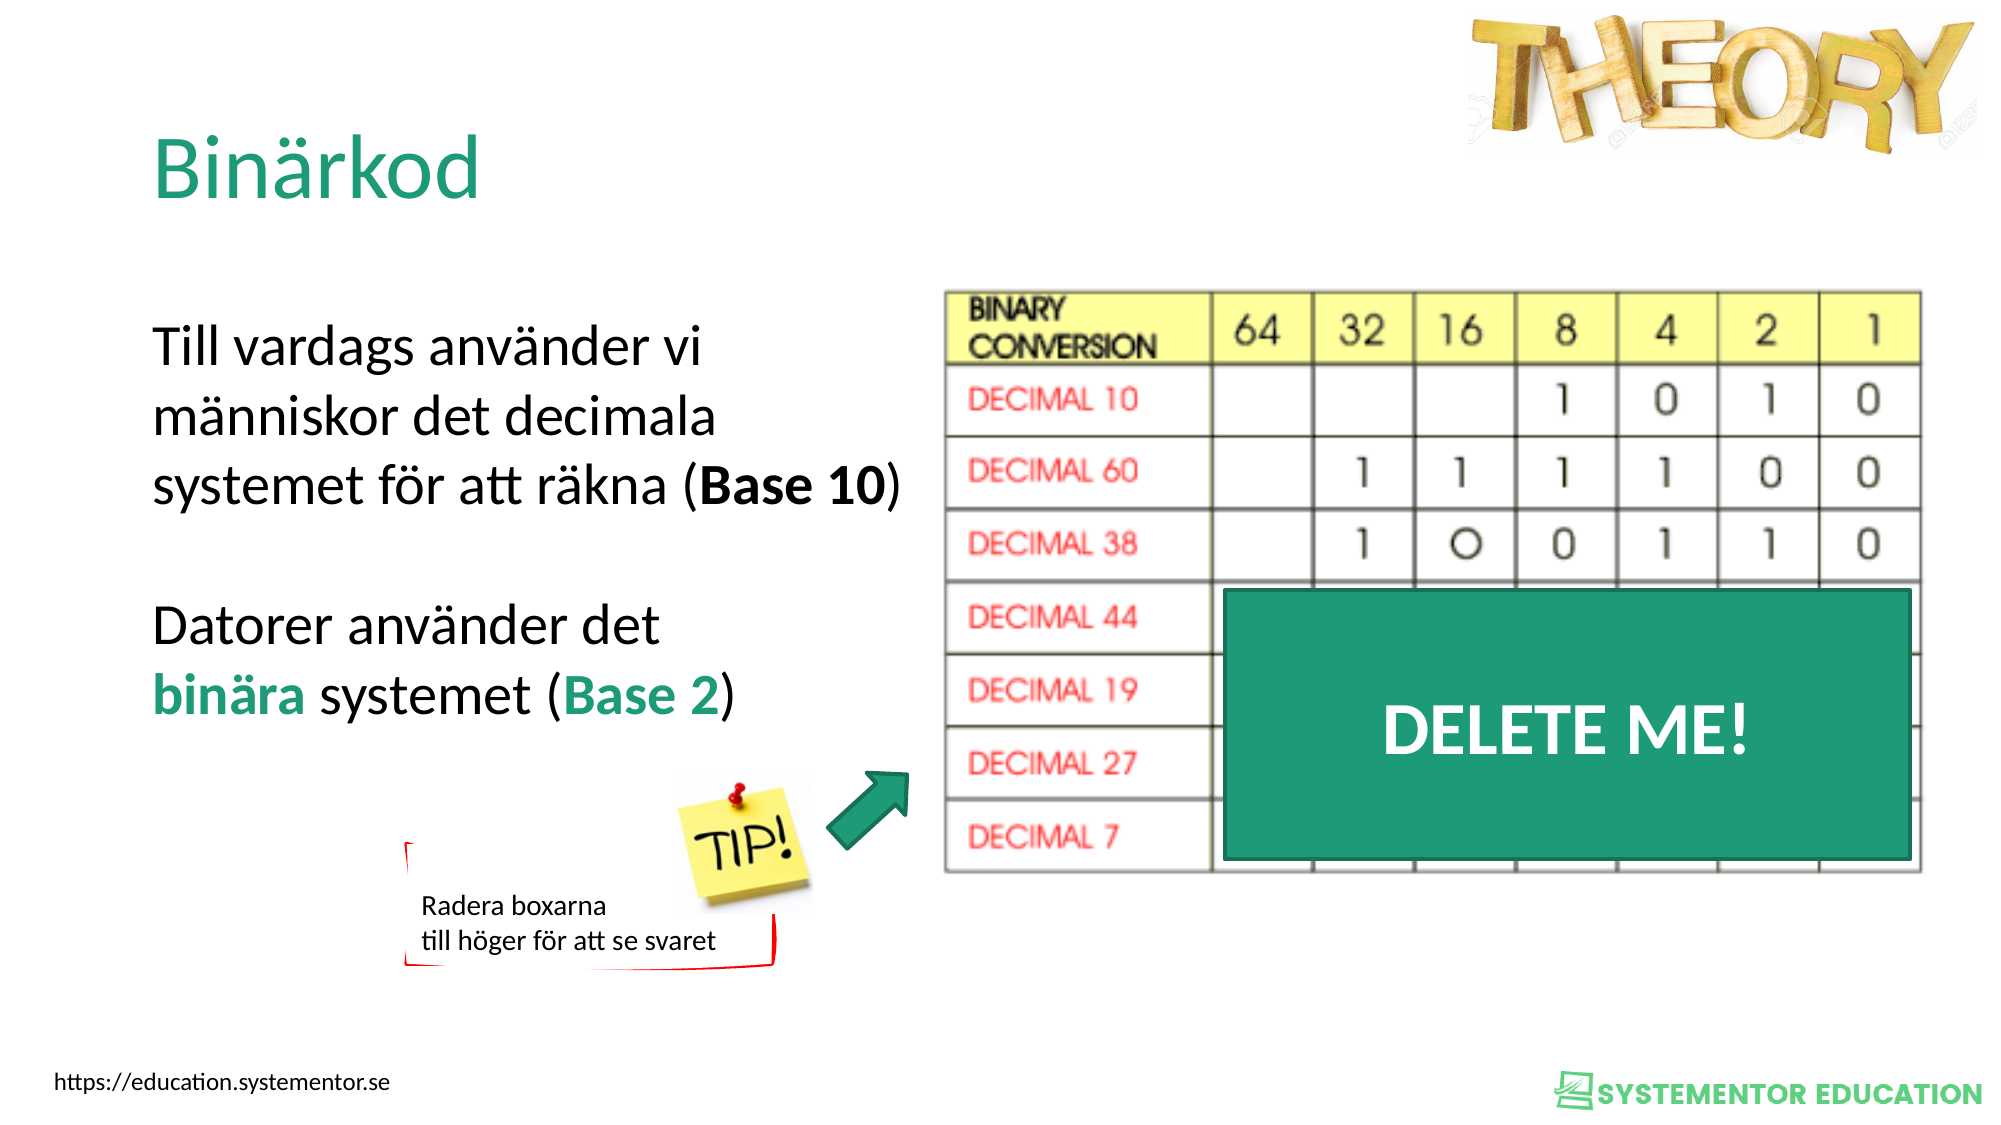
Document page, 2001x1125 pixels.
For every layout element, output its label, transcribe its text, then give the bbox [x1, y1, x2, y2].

text_box Radera boxarna till höger för att se svaret [405, 844, 775, 970]
picture [672, 769, 813, 914]
text_box [825, 770, 910, 851]
text_box Till vardags använder vi människor det decimala systemet för att räkna (Base 10) Datorer använder det binära systemet (Base 2) [137, 299, 925, 882]
picture [1545, 1057, 1996, 1125]
picture [1468, 15, 1977, 158]
text_box Binärkod [137, 59, 1863, 278]
picture [930, 270, 1941, 895]
text_box https://education.systementor.se [38, 1058, 625, 1104]
